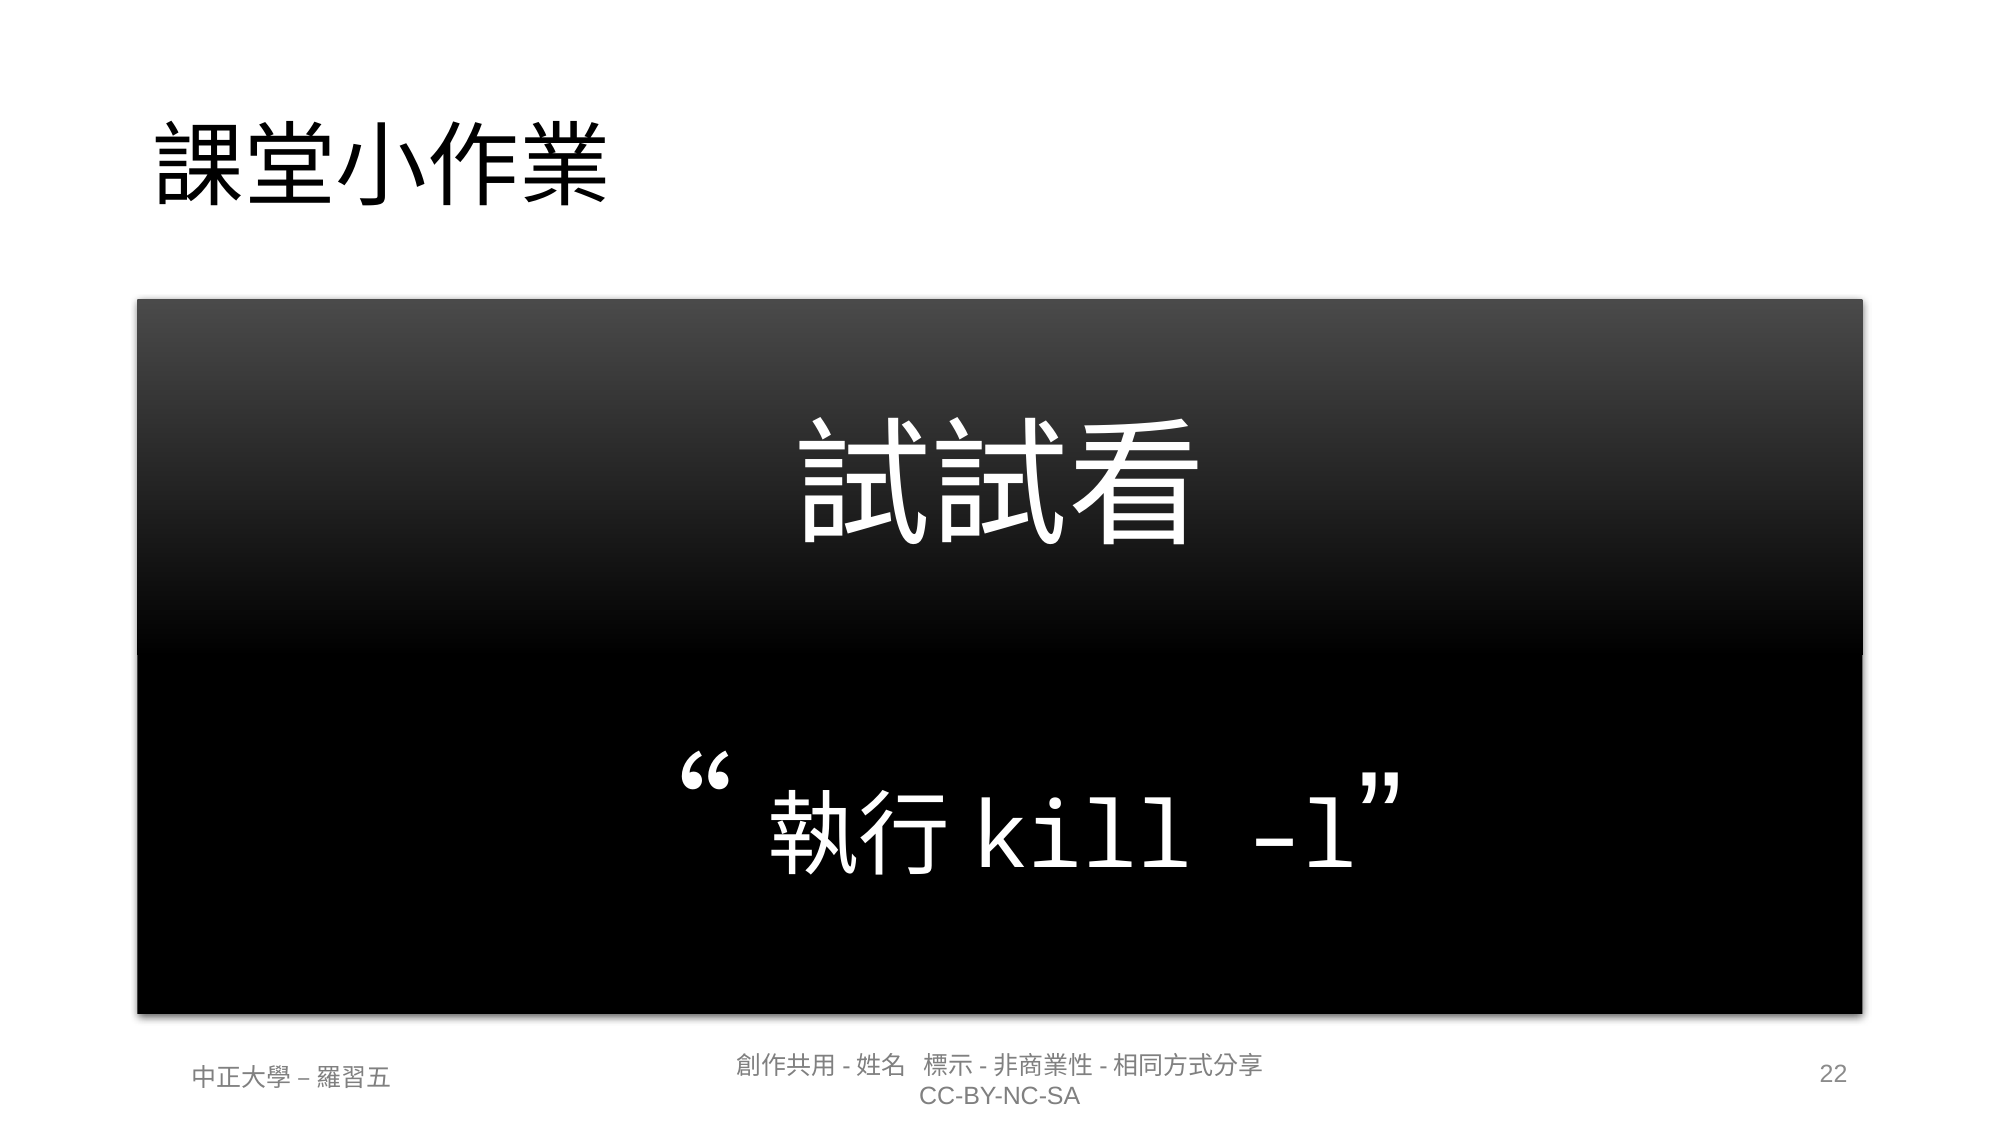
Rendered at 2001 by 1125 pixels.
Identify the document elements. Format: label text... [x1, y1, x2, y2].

slide_number 22 [1412, 1042, 1863, 1103]
title 課堂小作業 [137, 59, 1863, 278]
list 試試看 “執行kill –l” [137, 299, 1863, 1014]
